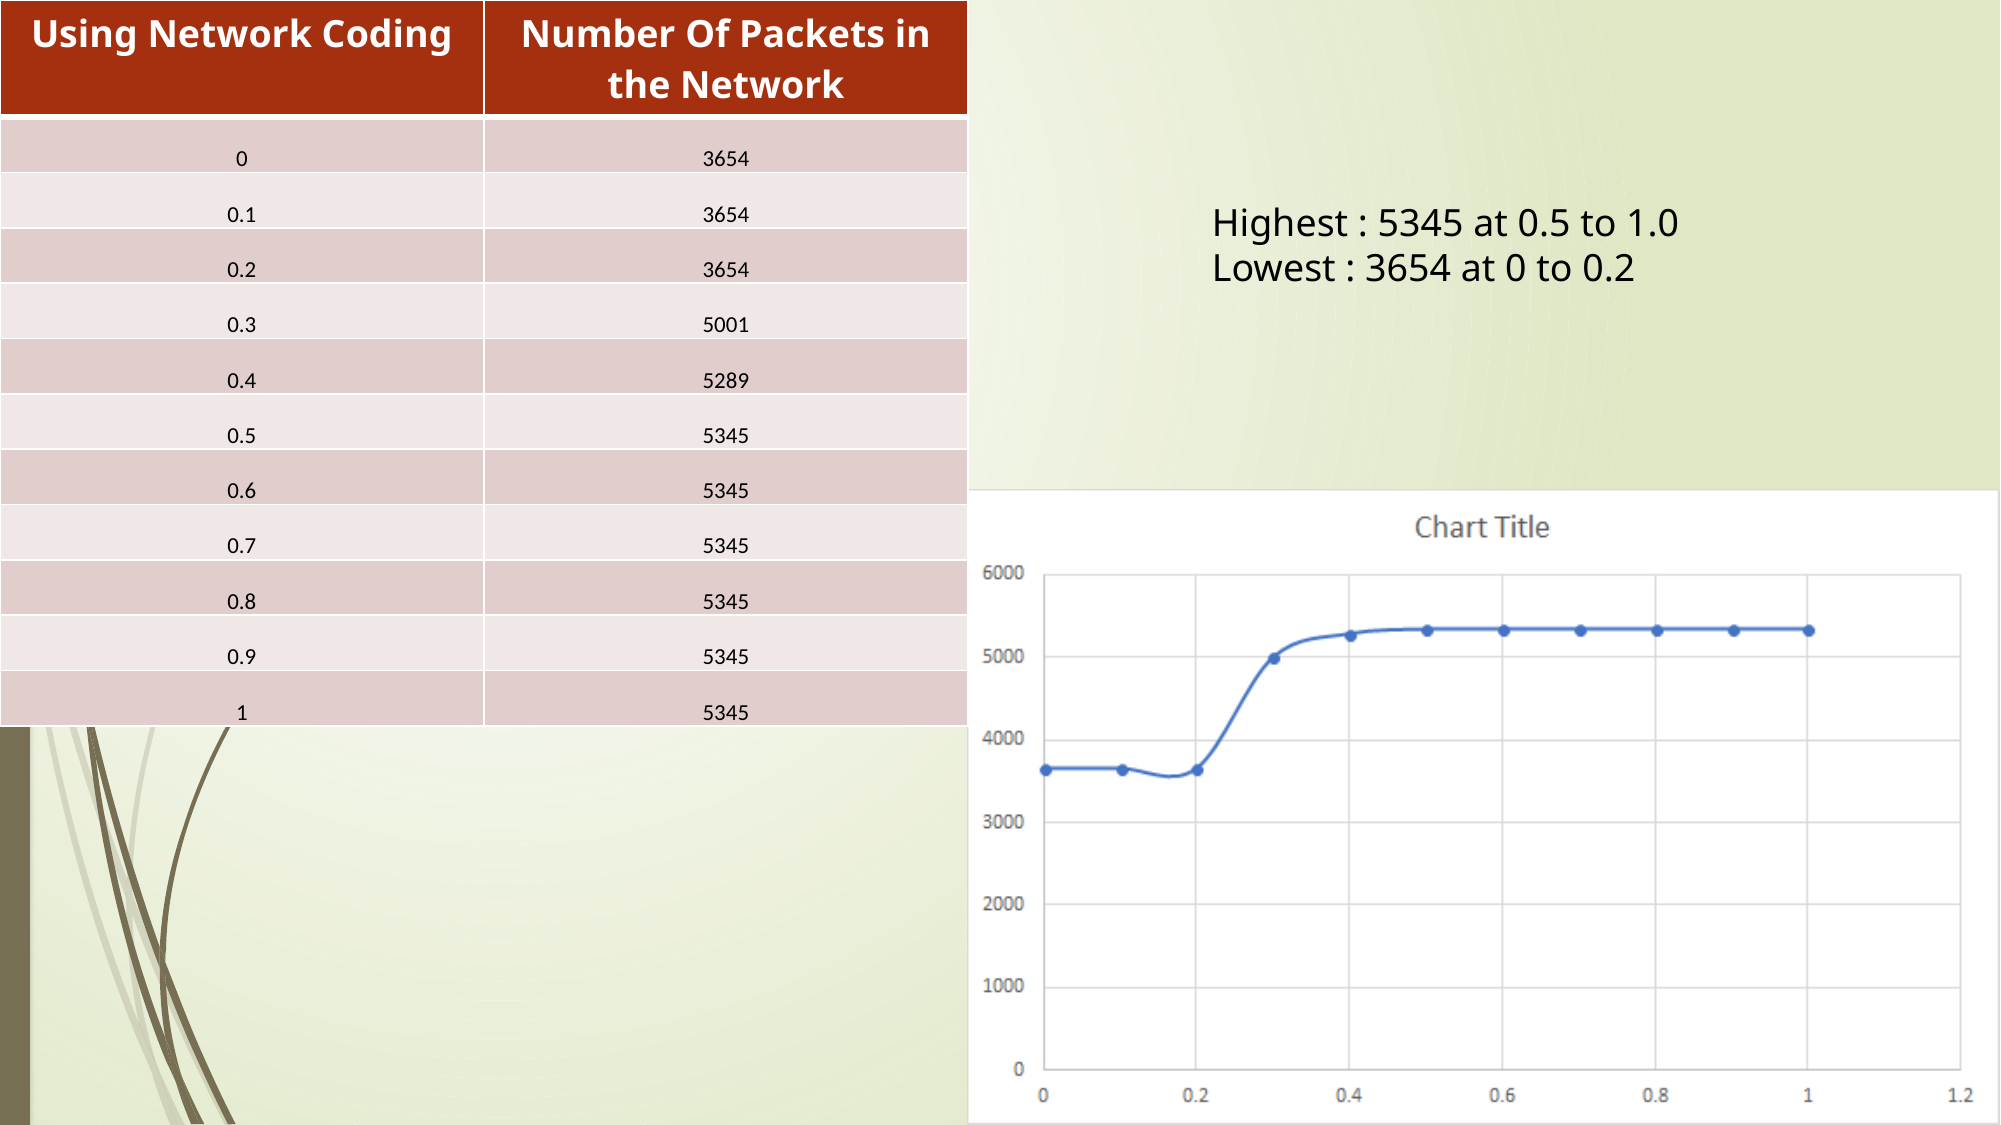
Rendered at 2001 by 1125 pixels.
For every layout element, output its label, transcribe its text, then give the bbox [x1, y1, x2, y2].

table_cell 5345 [485, 561, 962, 614]
table_cell 0.8 [1, 561, 483, 614]
table_cell 0.5 [1, 395, 483, 448]
table_cell 5001 [485, 284, 967, 338]
text_box Highest : 5345 at 0.5 to 1.0 Lowest : 3654 at 0 to 0.2 [1197, 191, 1771, 297]
table_cell 3654 [485, 173, 967, 227]
table_cell 3654 [485, 229, 967, 282]
table_cell 0.4 [1, 339, 483, 393]
table_cell 0.3 [1, 284, 483, 338]
table_cell 5289 [485, 339, 967, 393]
table_header Number Of Packets in the Network [485, 1, 967, 114]
table_cell 0.9 [1, 616, 483, 670]
table_cell 0.6 [1, 450, 483, 504]
table_cell 5345 [485, 505, 962, 559]
table_cell 0.7 [1, 505, 483, 559]
table_cell 0.1 [1, 173, 483, 227]
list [967, 489, 2000, 1125]
table_cell 5345 [485, 616, 962, 670]
table_cell 5345 [485, 450, 967, 504]
table_cell 0 [1, 120, 483, 172]
table_cell 0.2 [1, 229, 483, 282]
table_cell 3654 [485, 120, 967, 172]
table_cell 5345 [485, 395, 967, 448]
table_cell 5345 [485, 671, 962, 725]
table_cell 1 [1, 671, 483, 725]
table_header Using Network Coding [1, 1, 483, 114]
